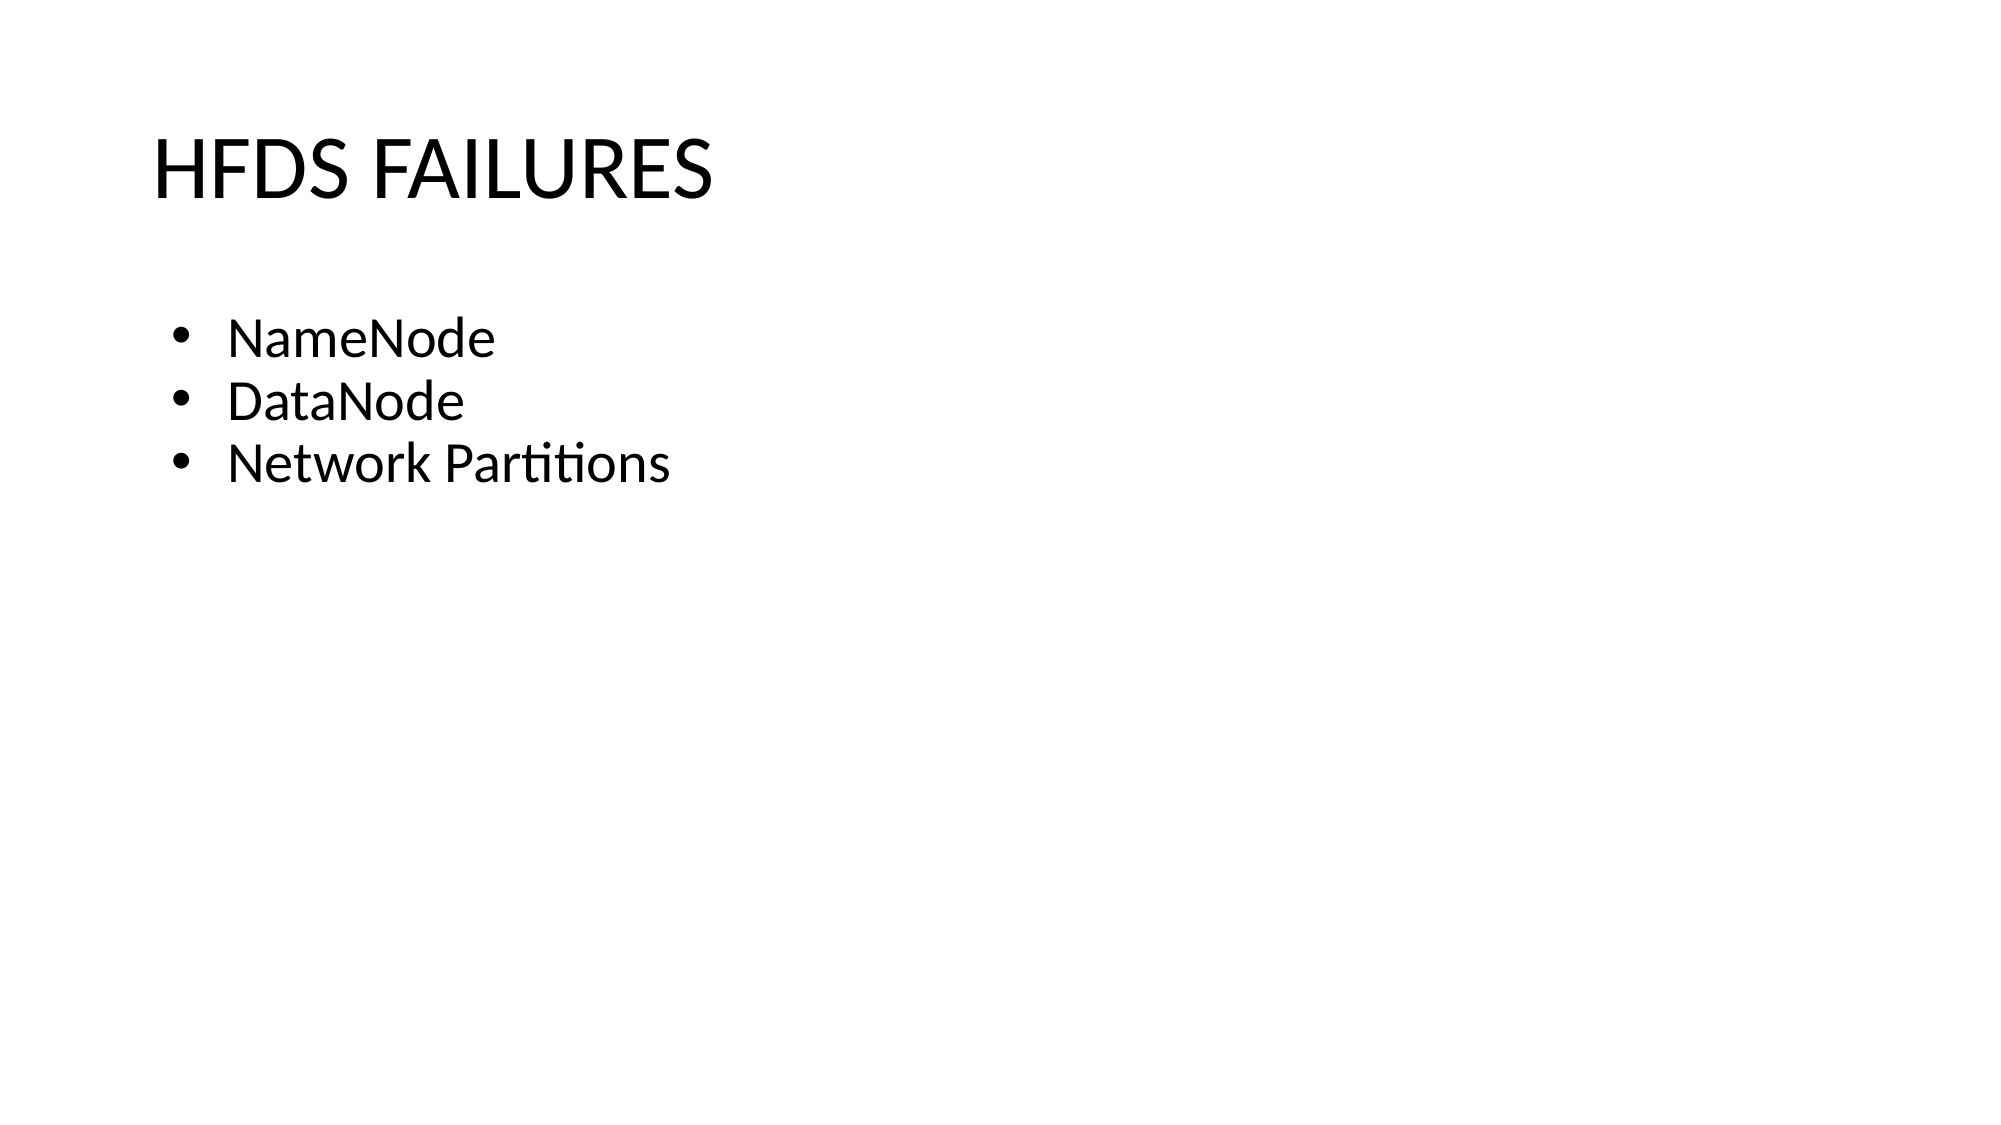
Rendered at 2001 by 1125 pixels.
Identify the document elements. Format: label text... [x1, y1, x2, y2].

title HFDS FAILURES [137, 59, 1863, 278]
list NameNode DataNode Network Partitions [137, 299, 1863, 1014]
